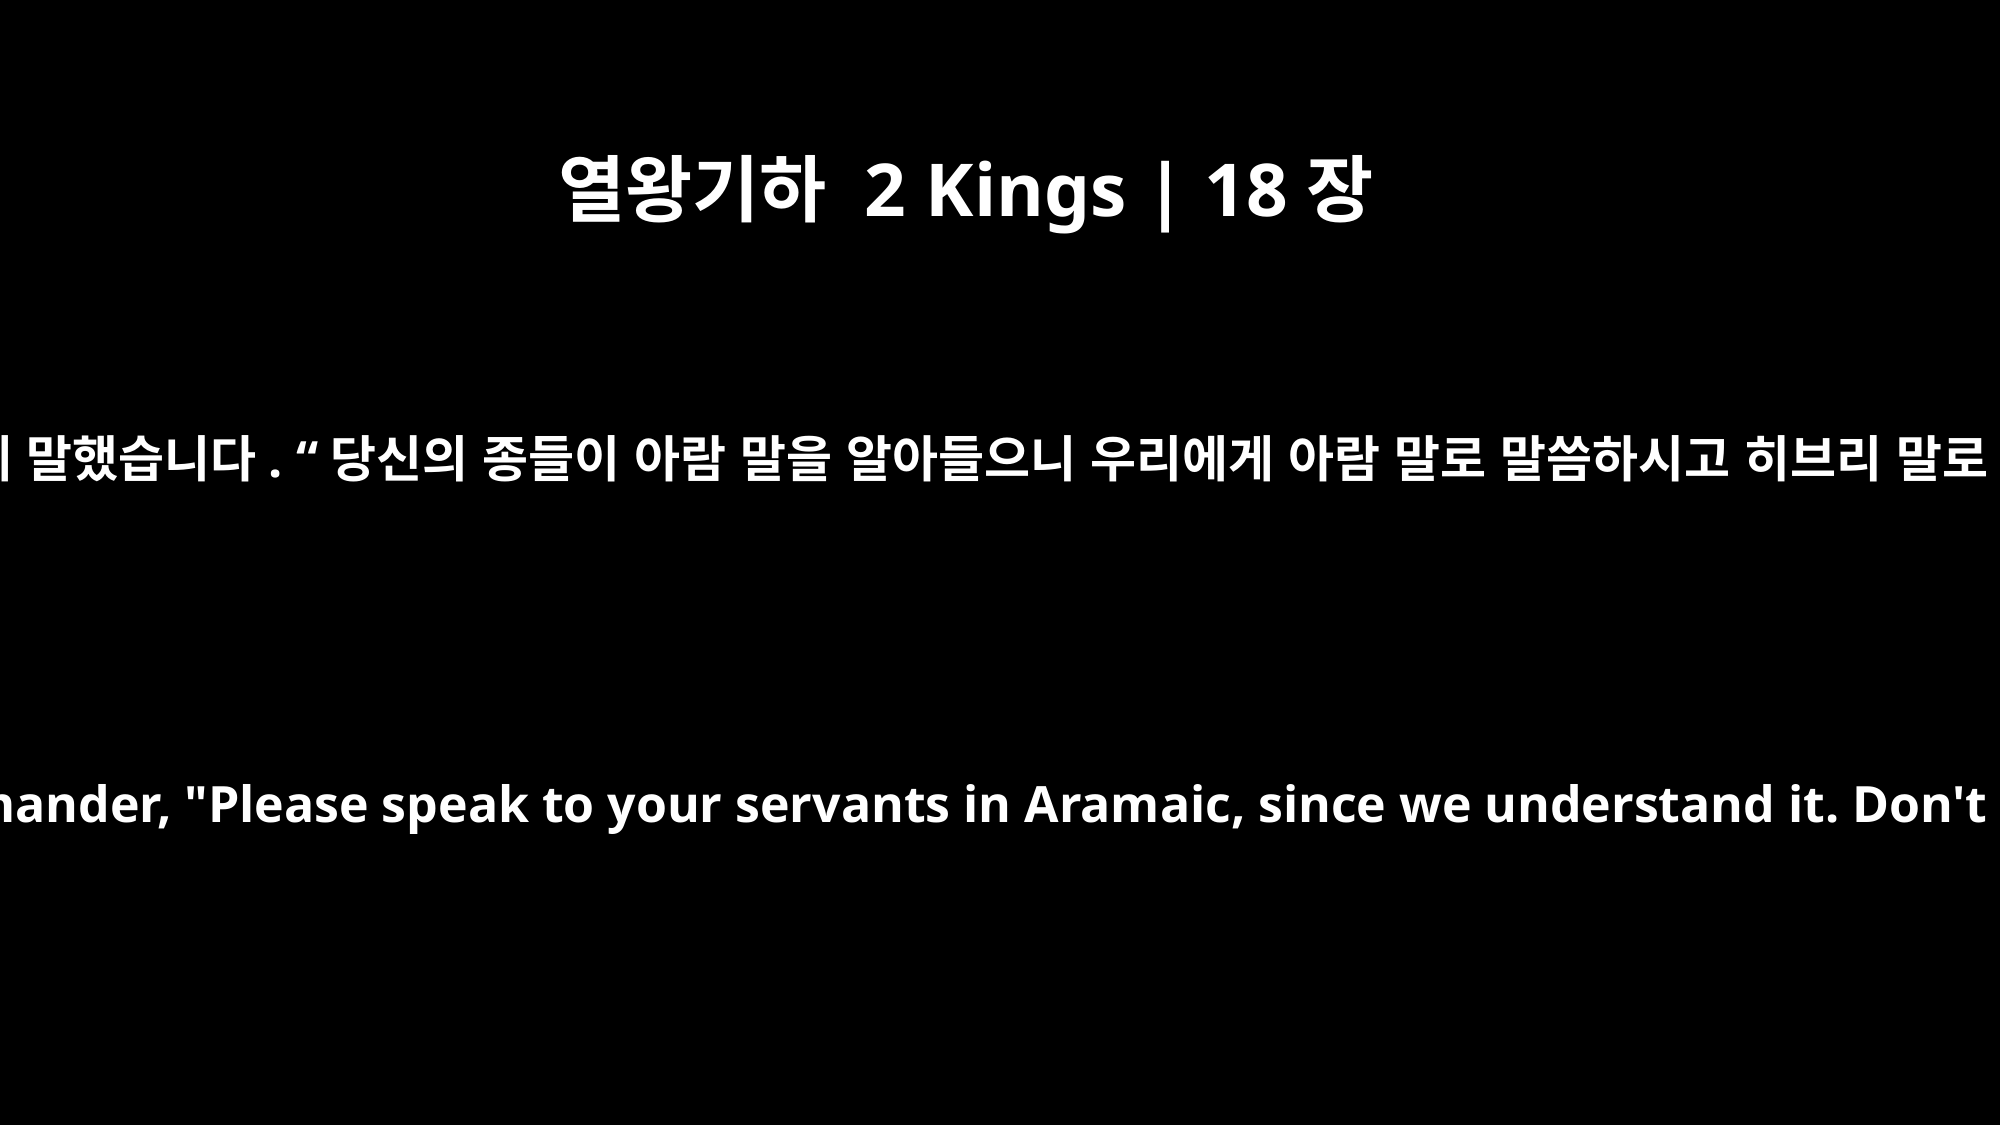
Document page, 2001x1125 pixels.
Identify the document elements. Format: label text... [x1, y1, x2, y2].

text_box 26 그러자 힐기야의 아들 엘리야김과 셉나와 요아가 랍사게에게 말했습니다. “당신의 종들이 아람 말을 알아들으니 우리에게 아람 말로 말씀하시고 히브리 말로 하지 마십시오. 성벽에 있는 백성들이 듣고 있습니다.” [0, 359, 2000, 495]
text_box Then Eliakim son of Hilkiah, and Shebna and Joah said to the field commander, "Please speak to your servants in Aramaic, since we understand it. Don't speak to us in Hebrew in the hearing of the people on the wall." [0, 764, 2000, 840]
text_box 열왕기하 2 Kings | 18장 [543, 136, 1389, 239]
